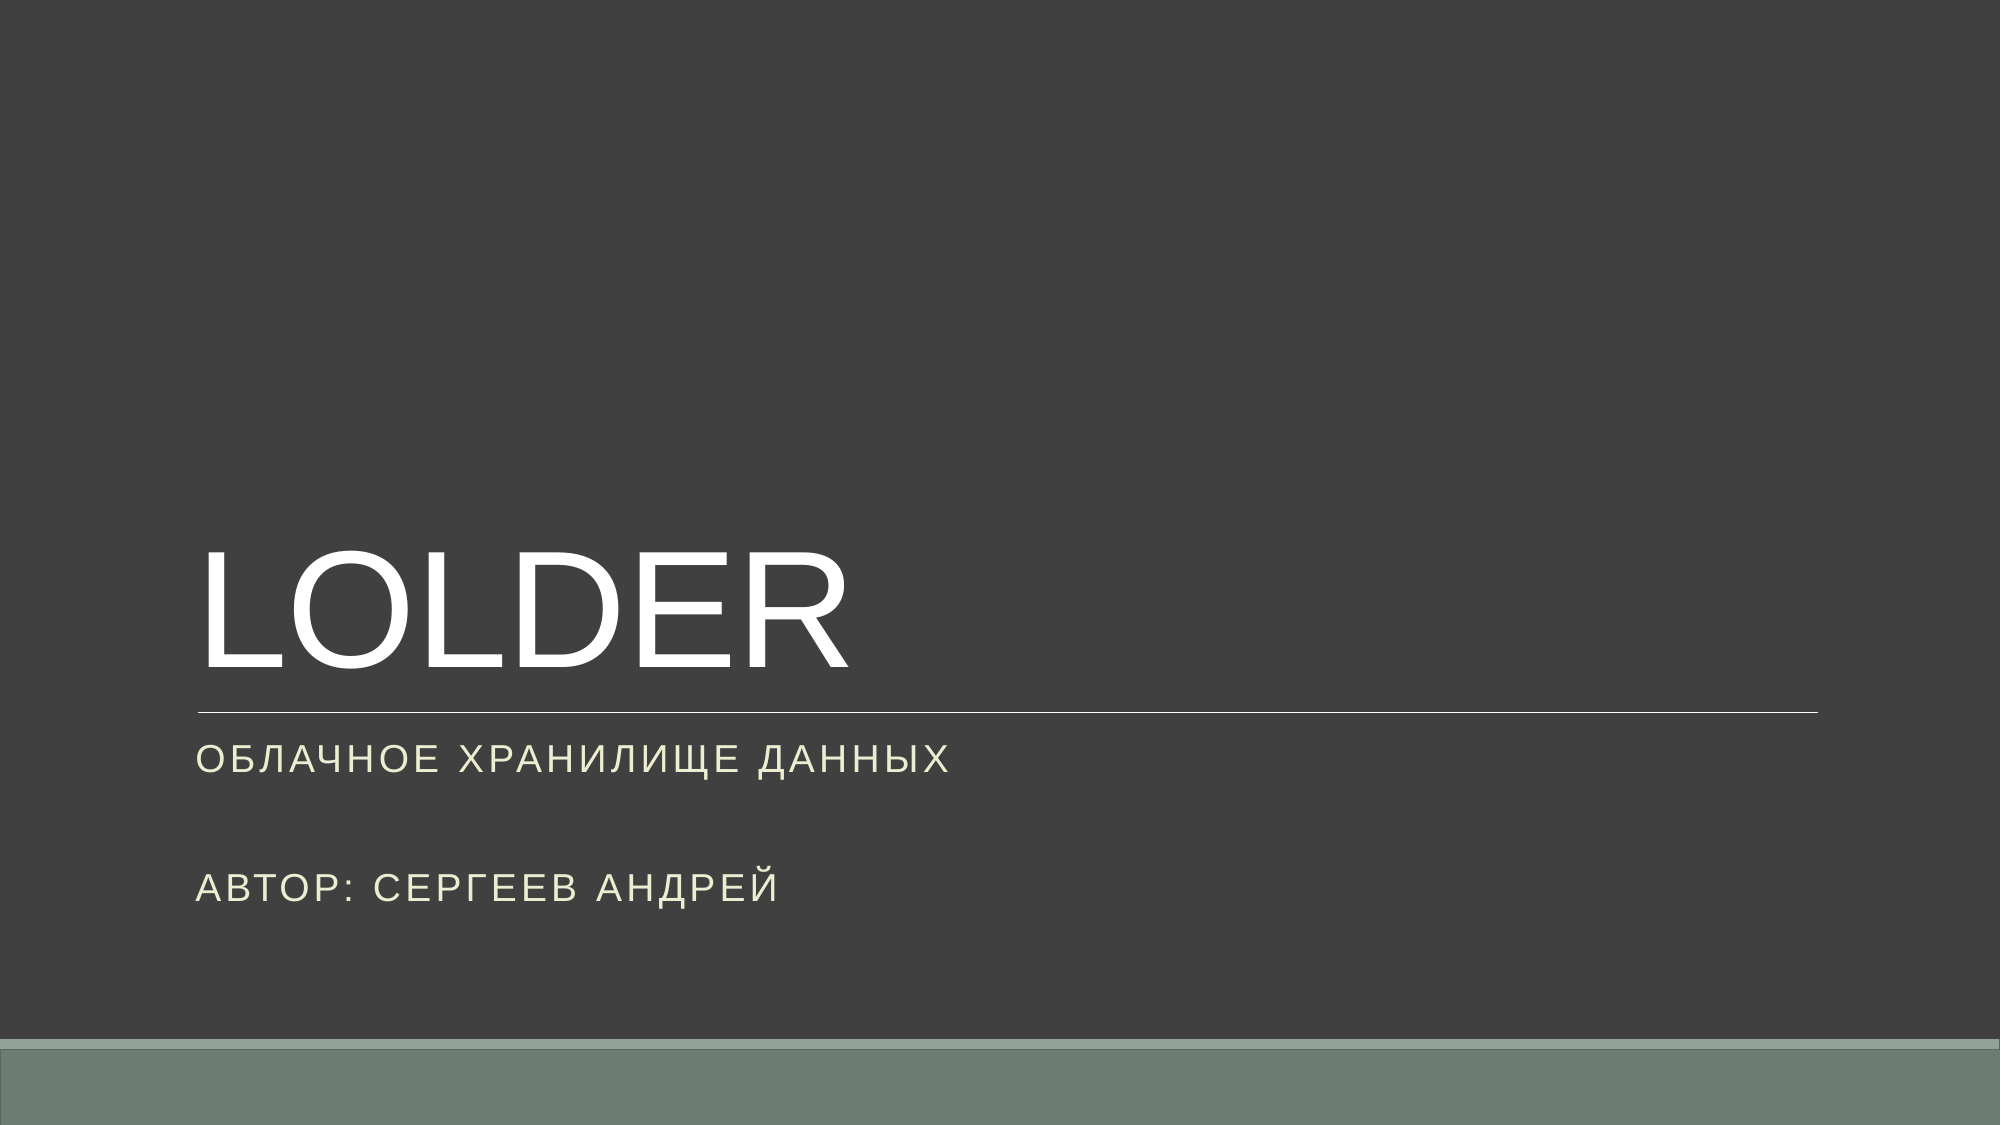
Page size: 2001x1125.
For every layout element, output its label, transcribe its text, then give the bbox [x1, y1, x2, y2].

title LOLDER [180, 124, 1830, 710]
subtitle ОБЛАЧНОЕ ХРАНИЛИЩЕ ДАННЫХ Автор: сергеев андрей [180, 730, 1831, 919]
